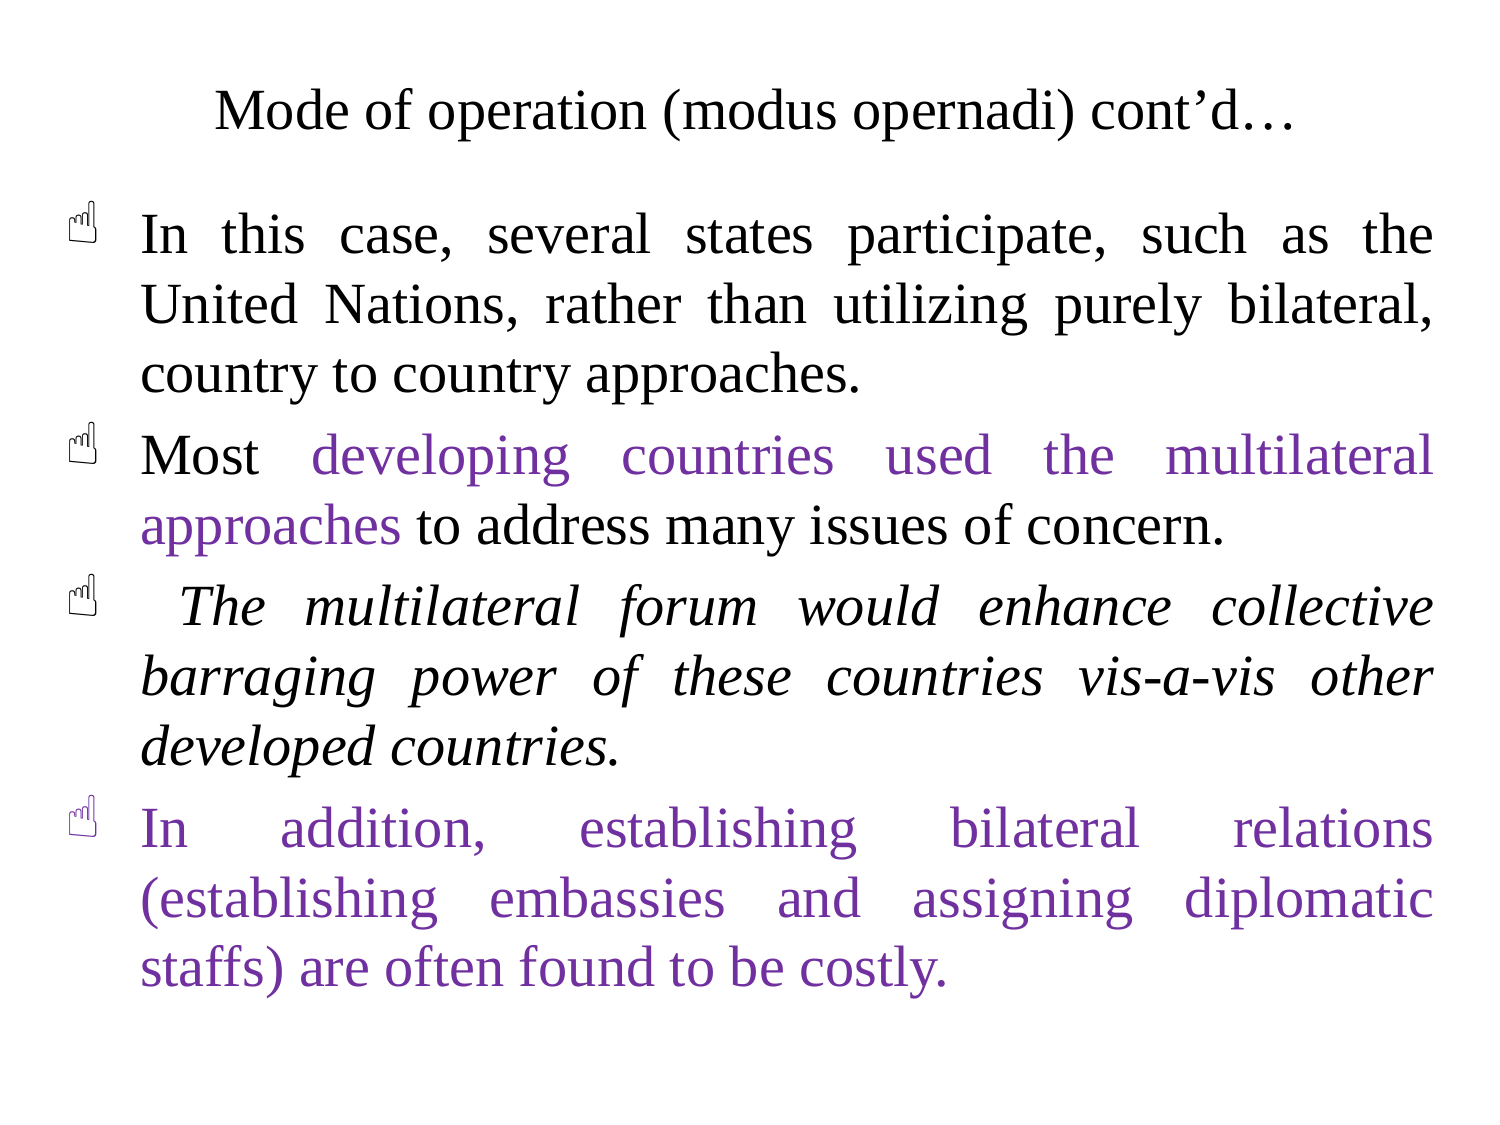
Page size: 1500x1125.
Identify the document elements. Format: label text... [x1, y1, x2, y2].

subtitle In this case, several states participate, such as the United Nations, rather than utilizing purely bilateral, country to country approaches. Most developing countries used the multilateral approaches to address many issues of concern. The multilateral forum would enhance collective barraging power of these countries vis-a-vis other developed countries. In addition, establishing bilateral relations (establishing embassies and assigning diplomatic staffs) are often found to be costly. [50, 187, 1450, 1063]
title Mode of operation (modus opernadi) cont’d… [62, 62, 1450, 150]
